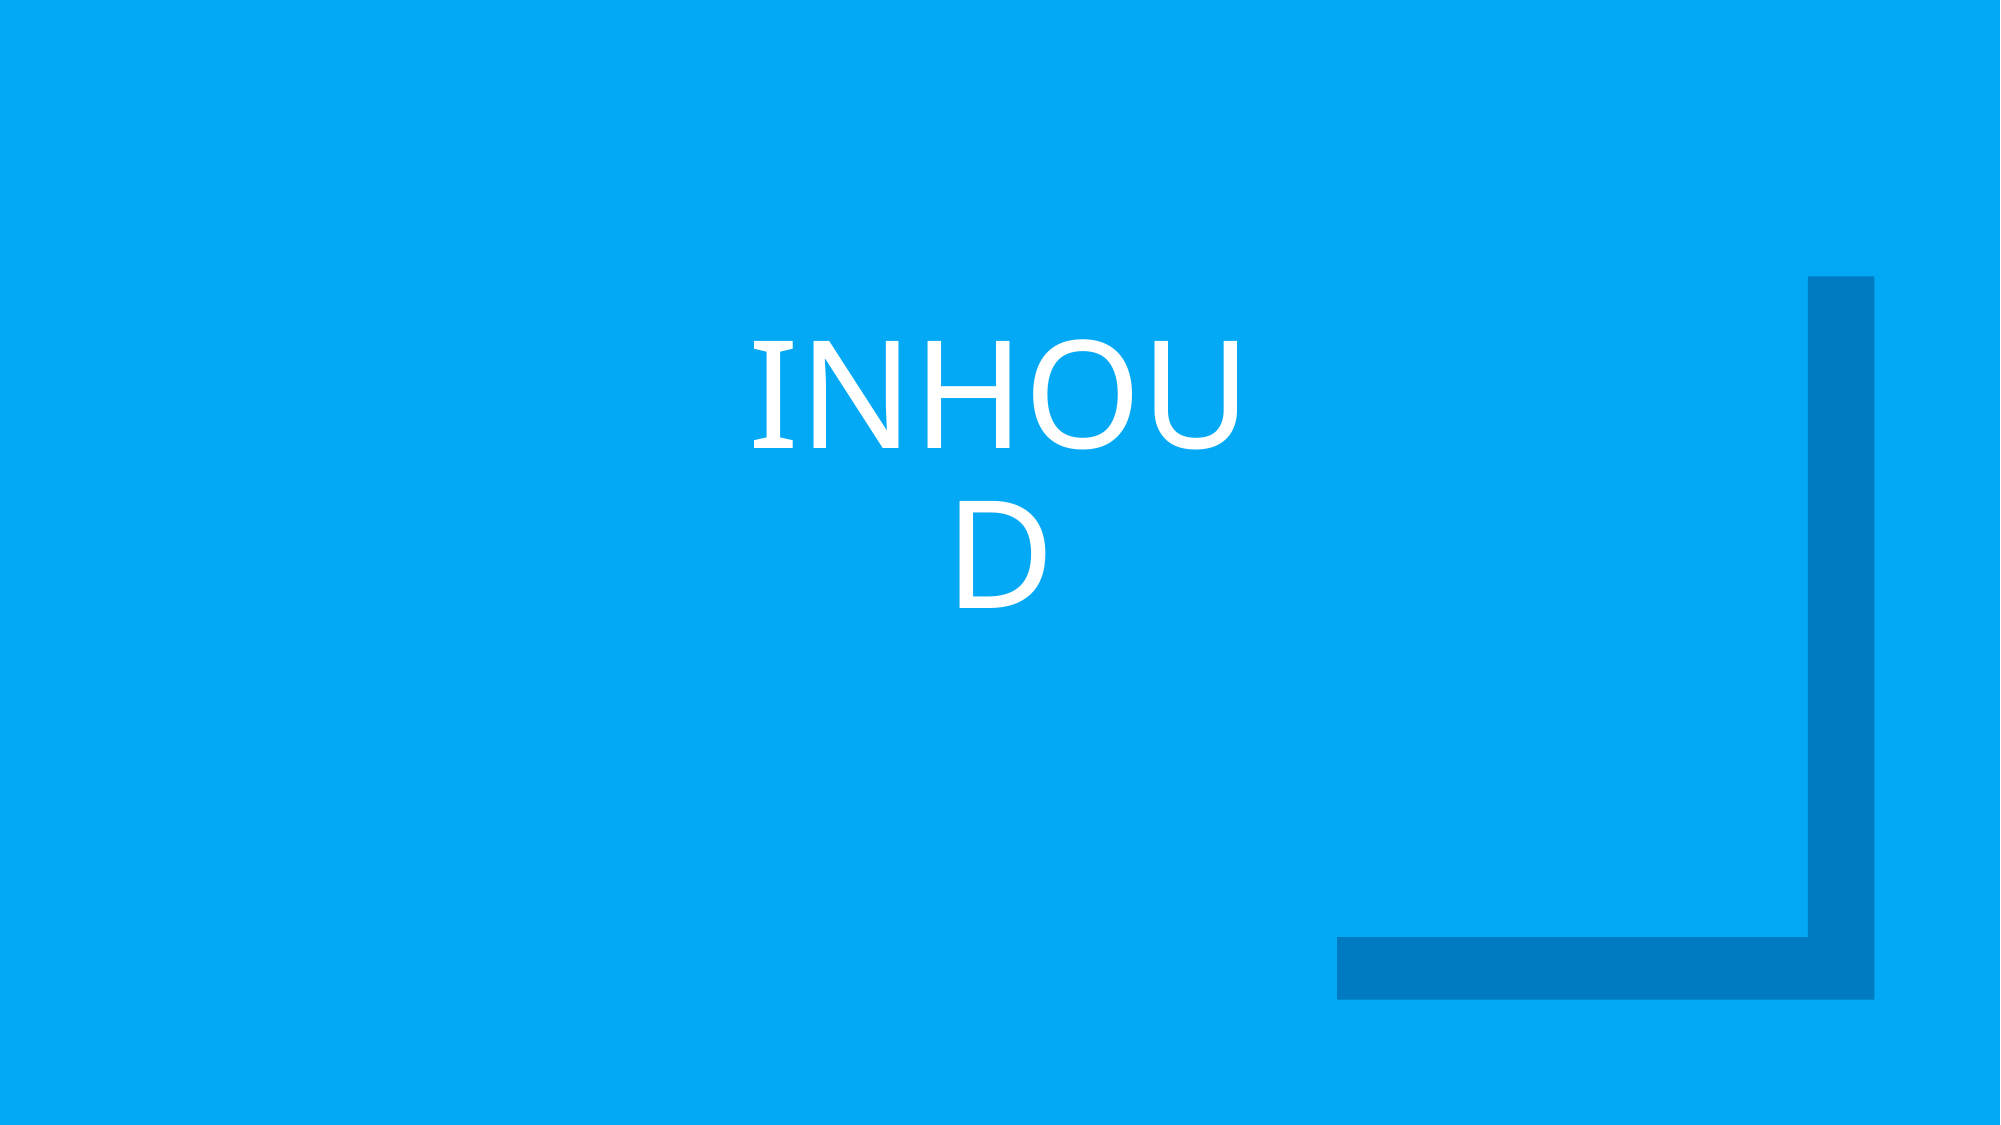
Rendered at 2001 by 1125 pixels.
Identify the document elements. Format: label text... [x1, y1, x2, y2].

picture [1034, 340, 1131, 449]
picture [1155, 341, 1236, 449]
title INHOUD [716, 476, 1284, 649]
picture [755, 341, 792, 447]
picture [928, 341, 1009, 447]
picture [814, 341, 898, 447]
